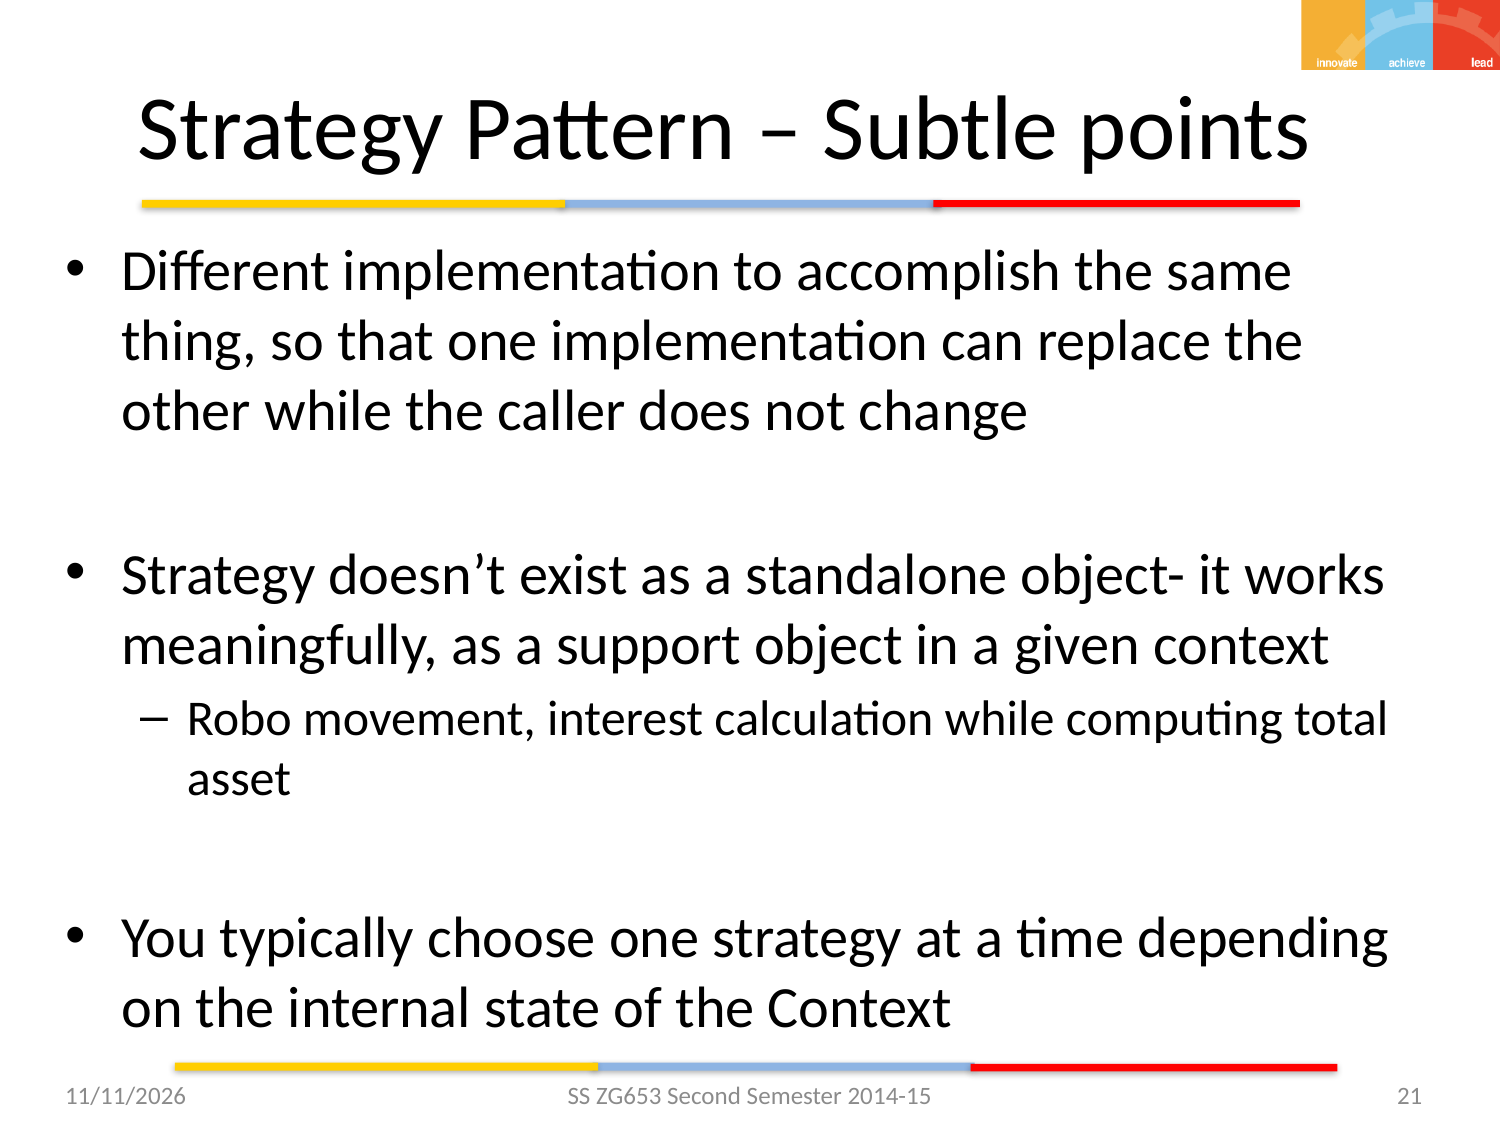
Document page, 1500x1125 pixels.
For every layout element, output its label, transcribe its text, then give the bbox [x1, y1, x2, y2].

footer SS ZG653 Second Semester 2014-15 [512, 1065, 988, 1125]
list Different implementation to accomplish the same thing, so that one implementation can replace the other while the caller does not change Strategy doesn’t exist as a standalone object- it works meaningfully, as a support object in a given context Robo movement, interest calculation while computing total asset You typically choose one strategy at a time depending on the internal state of the Context [49, 224, 1426, 1051]
slide_number 21 [1087, 1065, 1438, 1125]
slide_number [50, 1065, 400, 1125]
title Strategy Pattern – Subtle points [49, 45, 1401, 201]
picture [1301, 0, 1500, 70]
